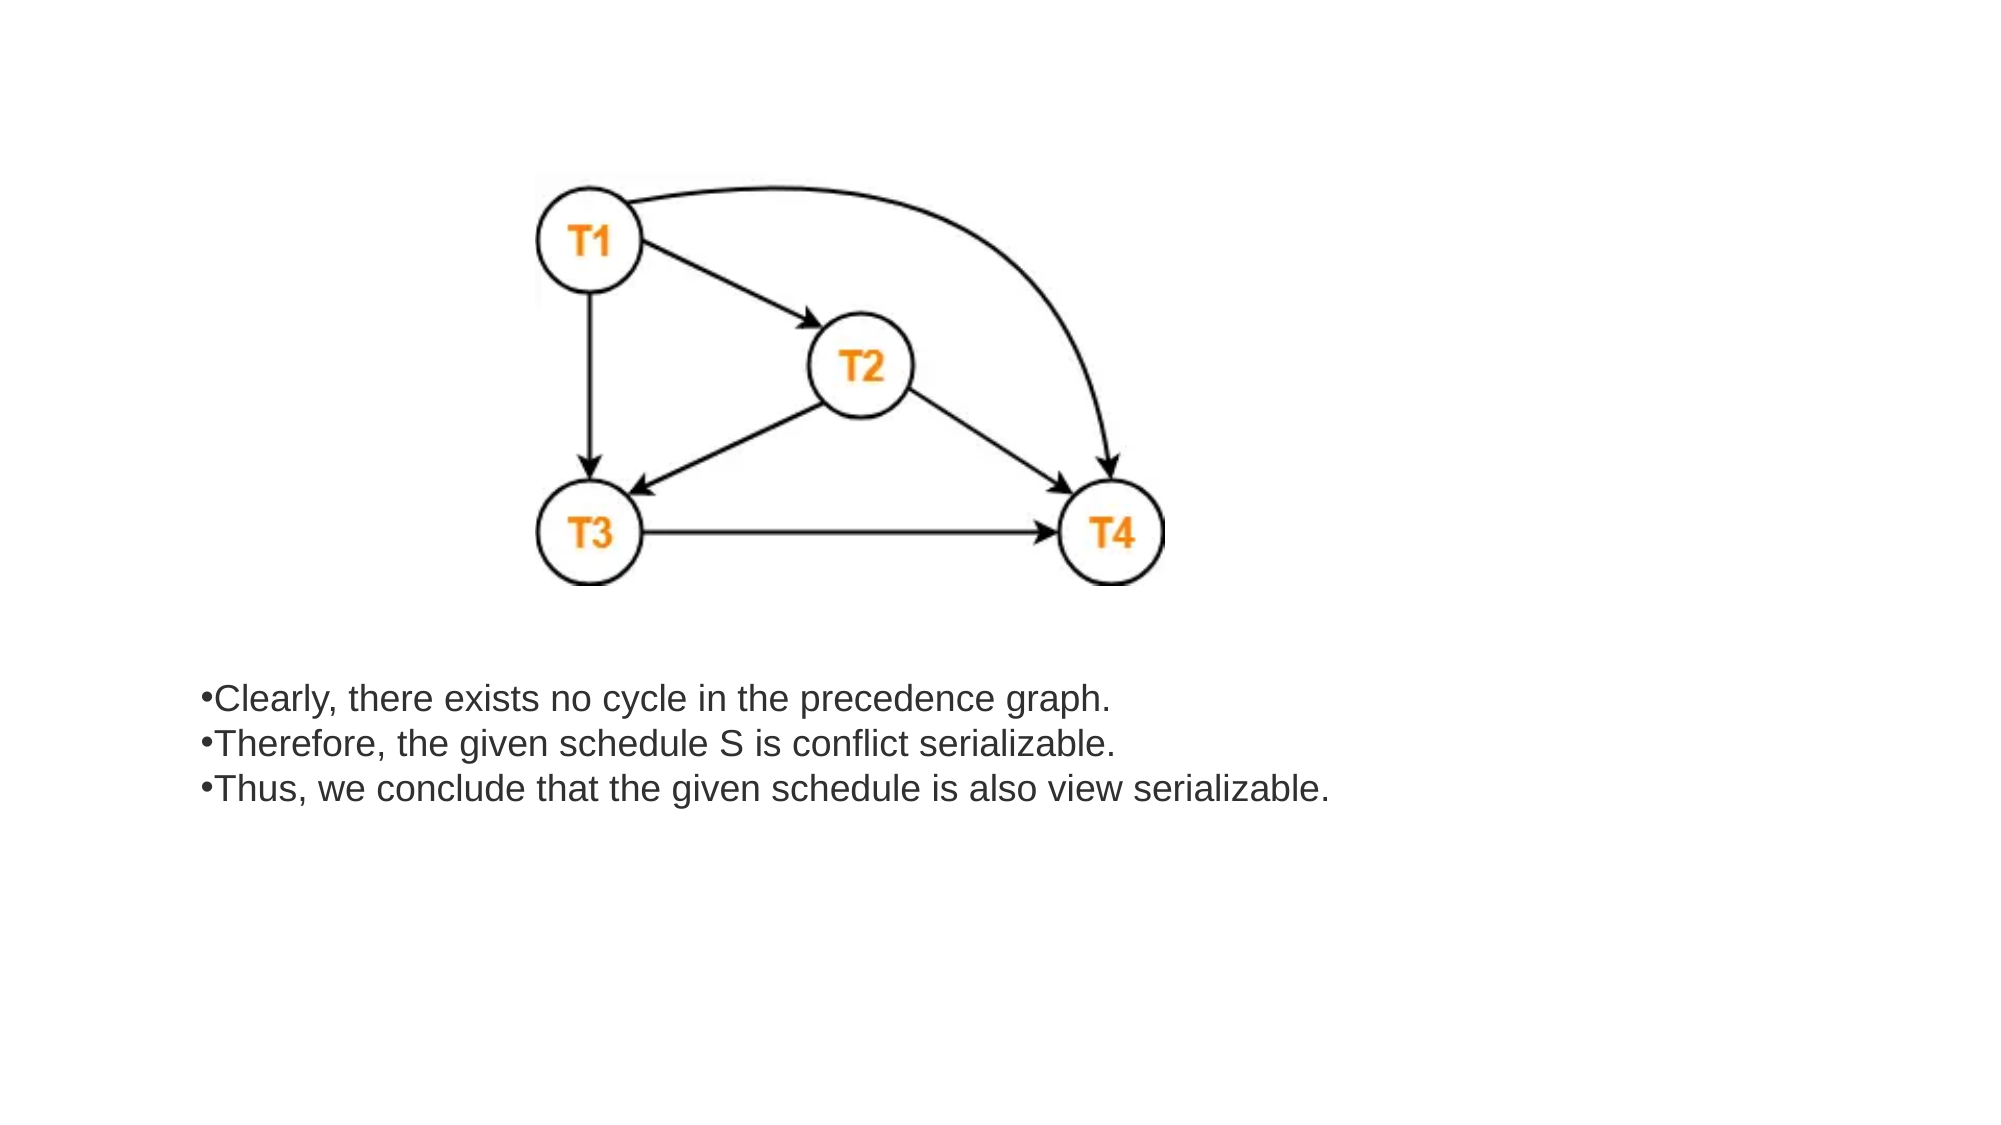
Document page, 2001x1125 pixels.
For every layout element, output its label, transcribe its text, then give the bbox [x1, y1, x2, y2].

text_box Clearly, there exists no cycle in the precedence graph. Therefore, the given schedule S is conflict serializable. Thus, we conclude that the given schedule is also view serializable. [185, 666, 1804, 817]
picture [535, 171, 1165, 586]
